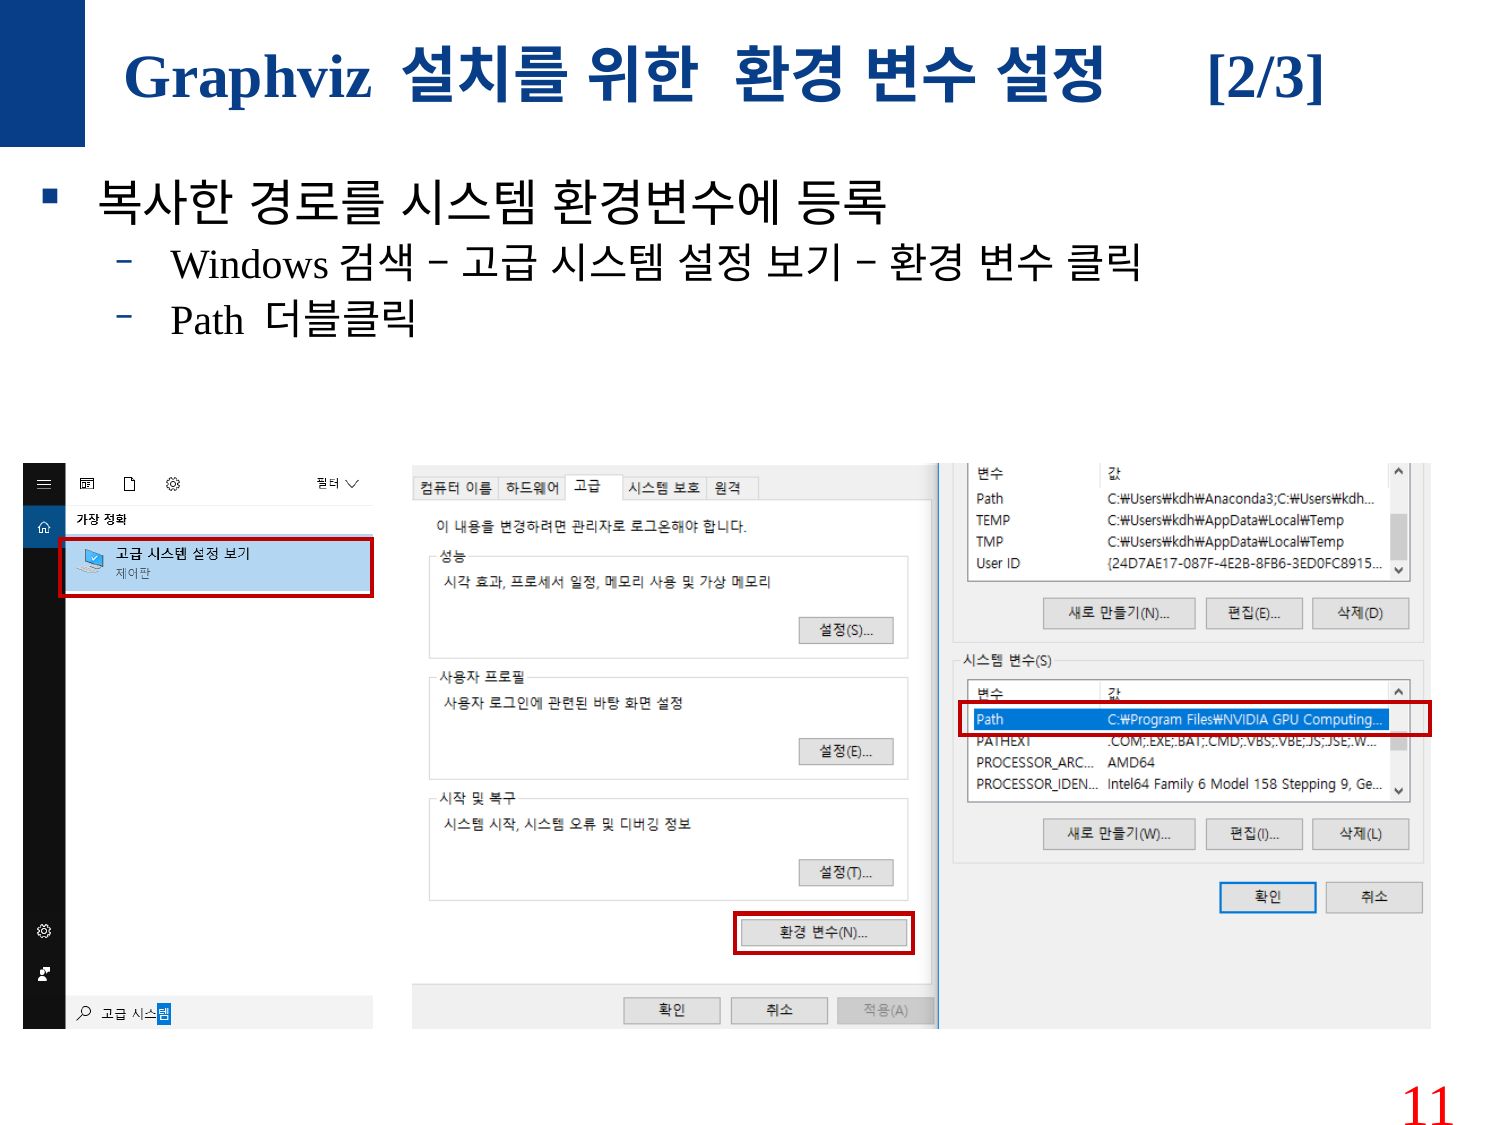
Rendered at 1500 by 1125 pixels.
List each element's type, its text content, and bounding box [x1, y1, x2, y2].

picture [23, 463, 373, 1029]
list 복사한 경로를 시스템 환경변수에 등록 Windows검색 – 고급 시스템 설정 보기 – 환경 변수 클릭 Path 더블클릭 [23, 170, 1386, 356]
picture [412, 463, 1431, 1029]
title Graphviz 설치를 위한 환경 변수 설정 [2/3] [108, 15, 1471, 140]
picture [0, 0, 85, 147]
